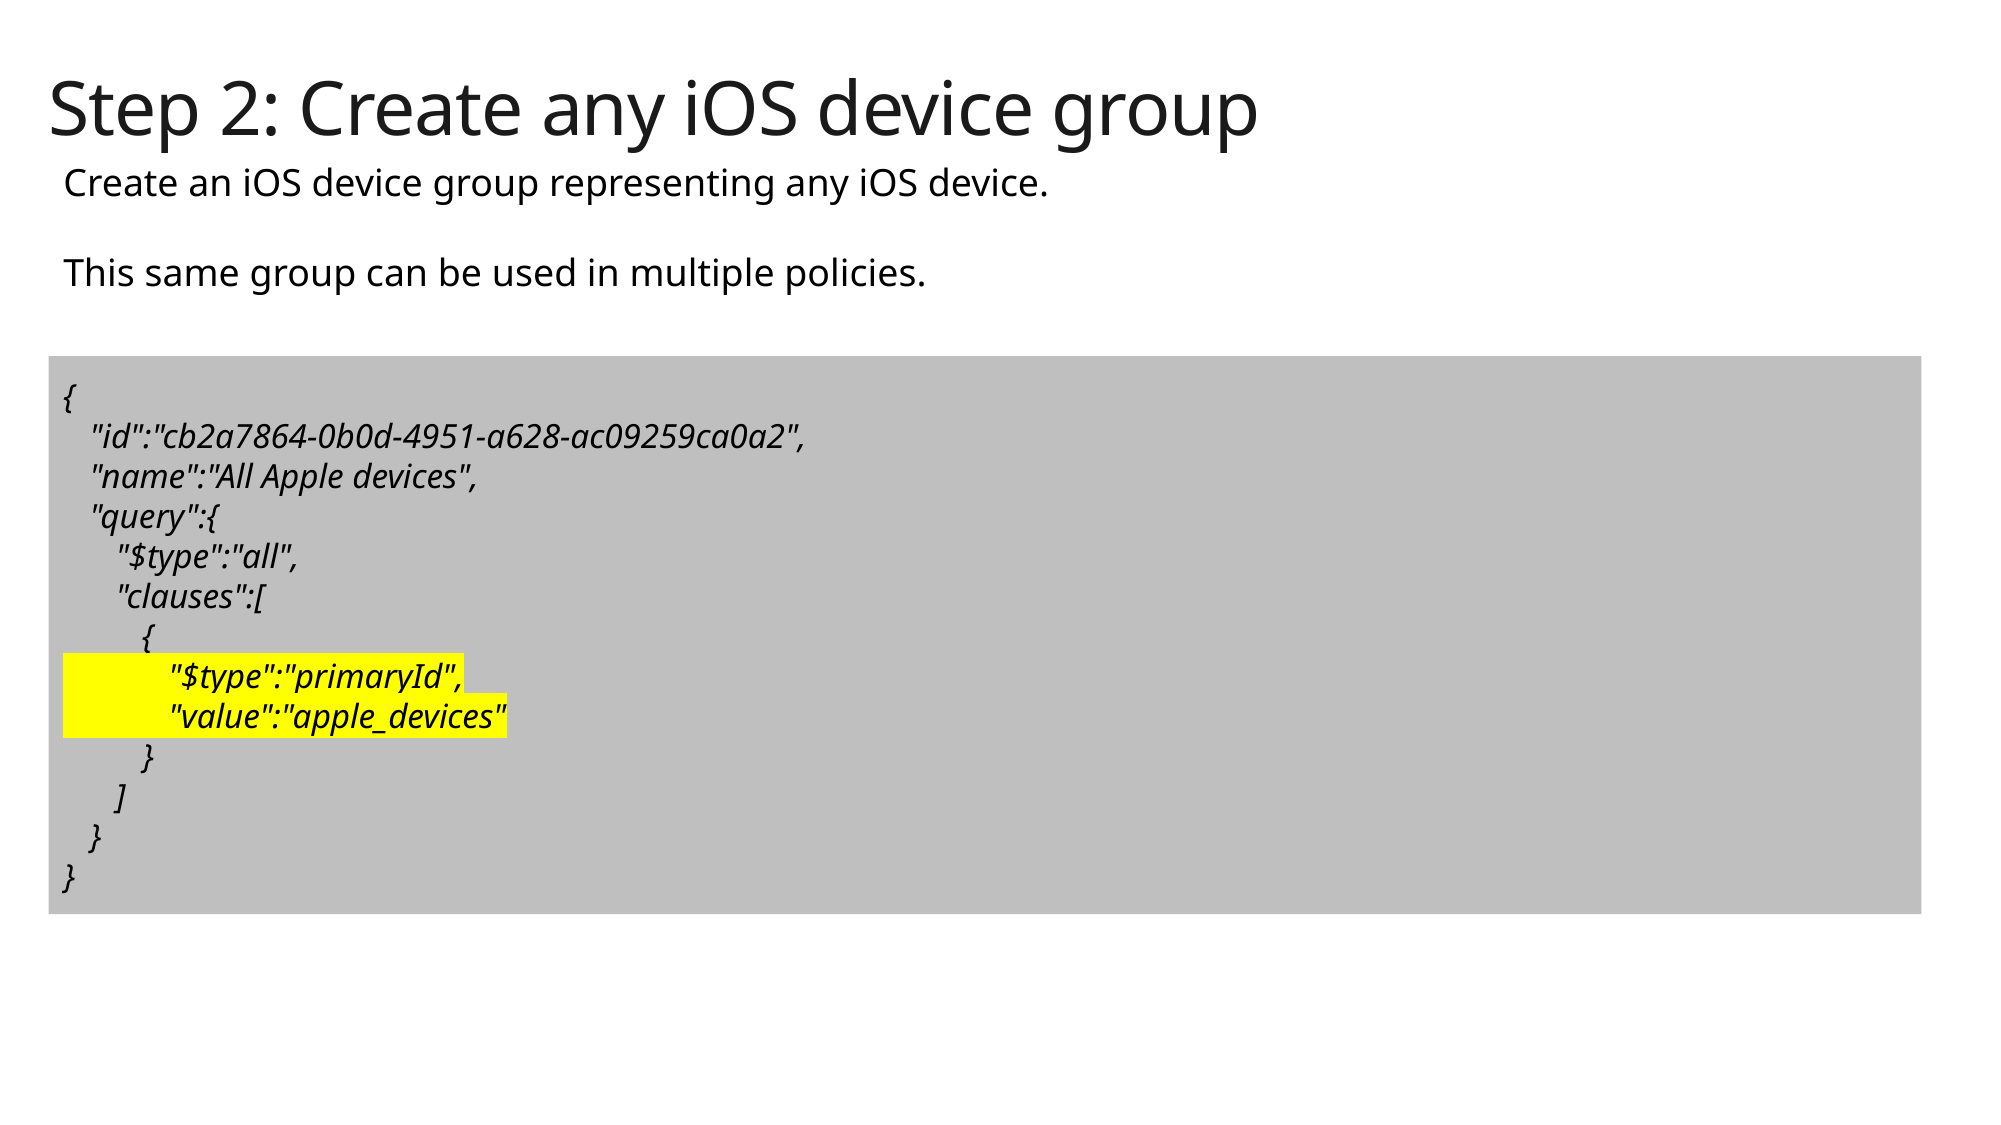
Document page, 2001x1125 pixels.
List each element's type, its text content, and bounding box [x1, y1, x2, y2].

text_box Create an iOS device group representing any iOS device. This same group can be used in multiple policies. [48, 151, 1922, 302]
text_box Step 2: Create any iOS device group [48, 60, 1910, 151]
text_box { "id":"cb2a7864-0b0d-4951-a628-ac09259ca0a2", "name":"All Apple devices", "query":{ "$type":"all", "clauses":[ { "$type":"primaryId", "value":"apple_devices" } ] } } [48, 355, 1922, 915]
